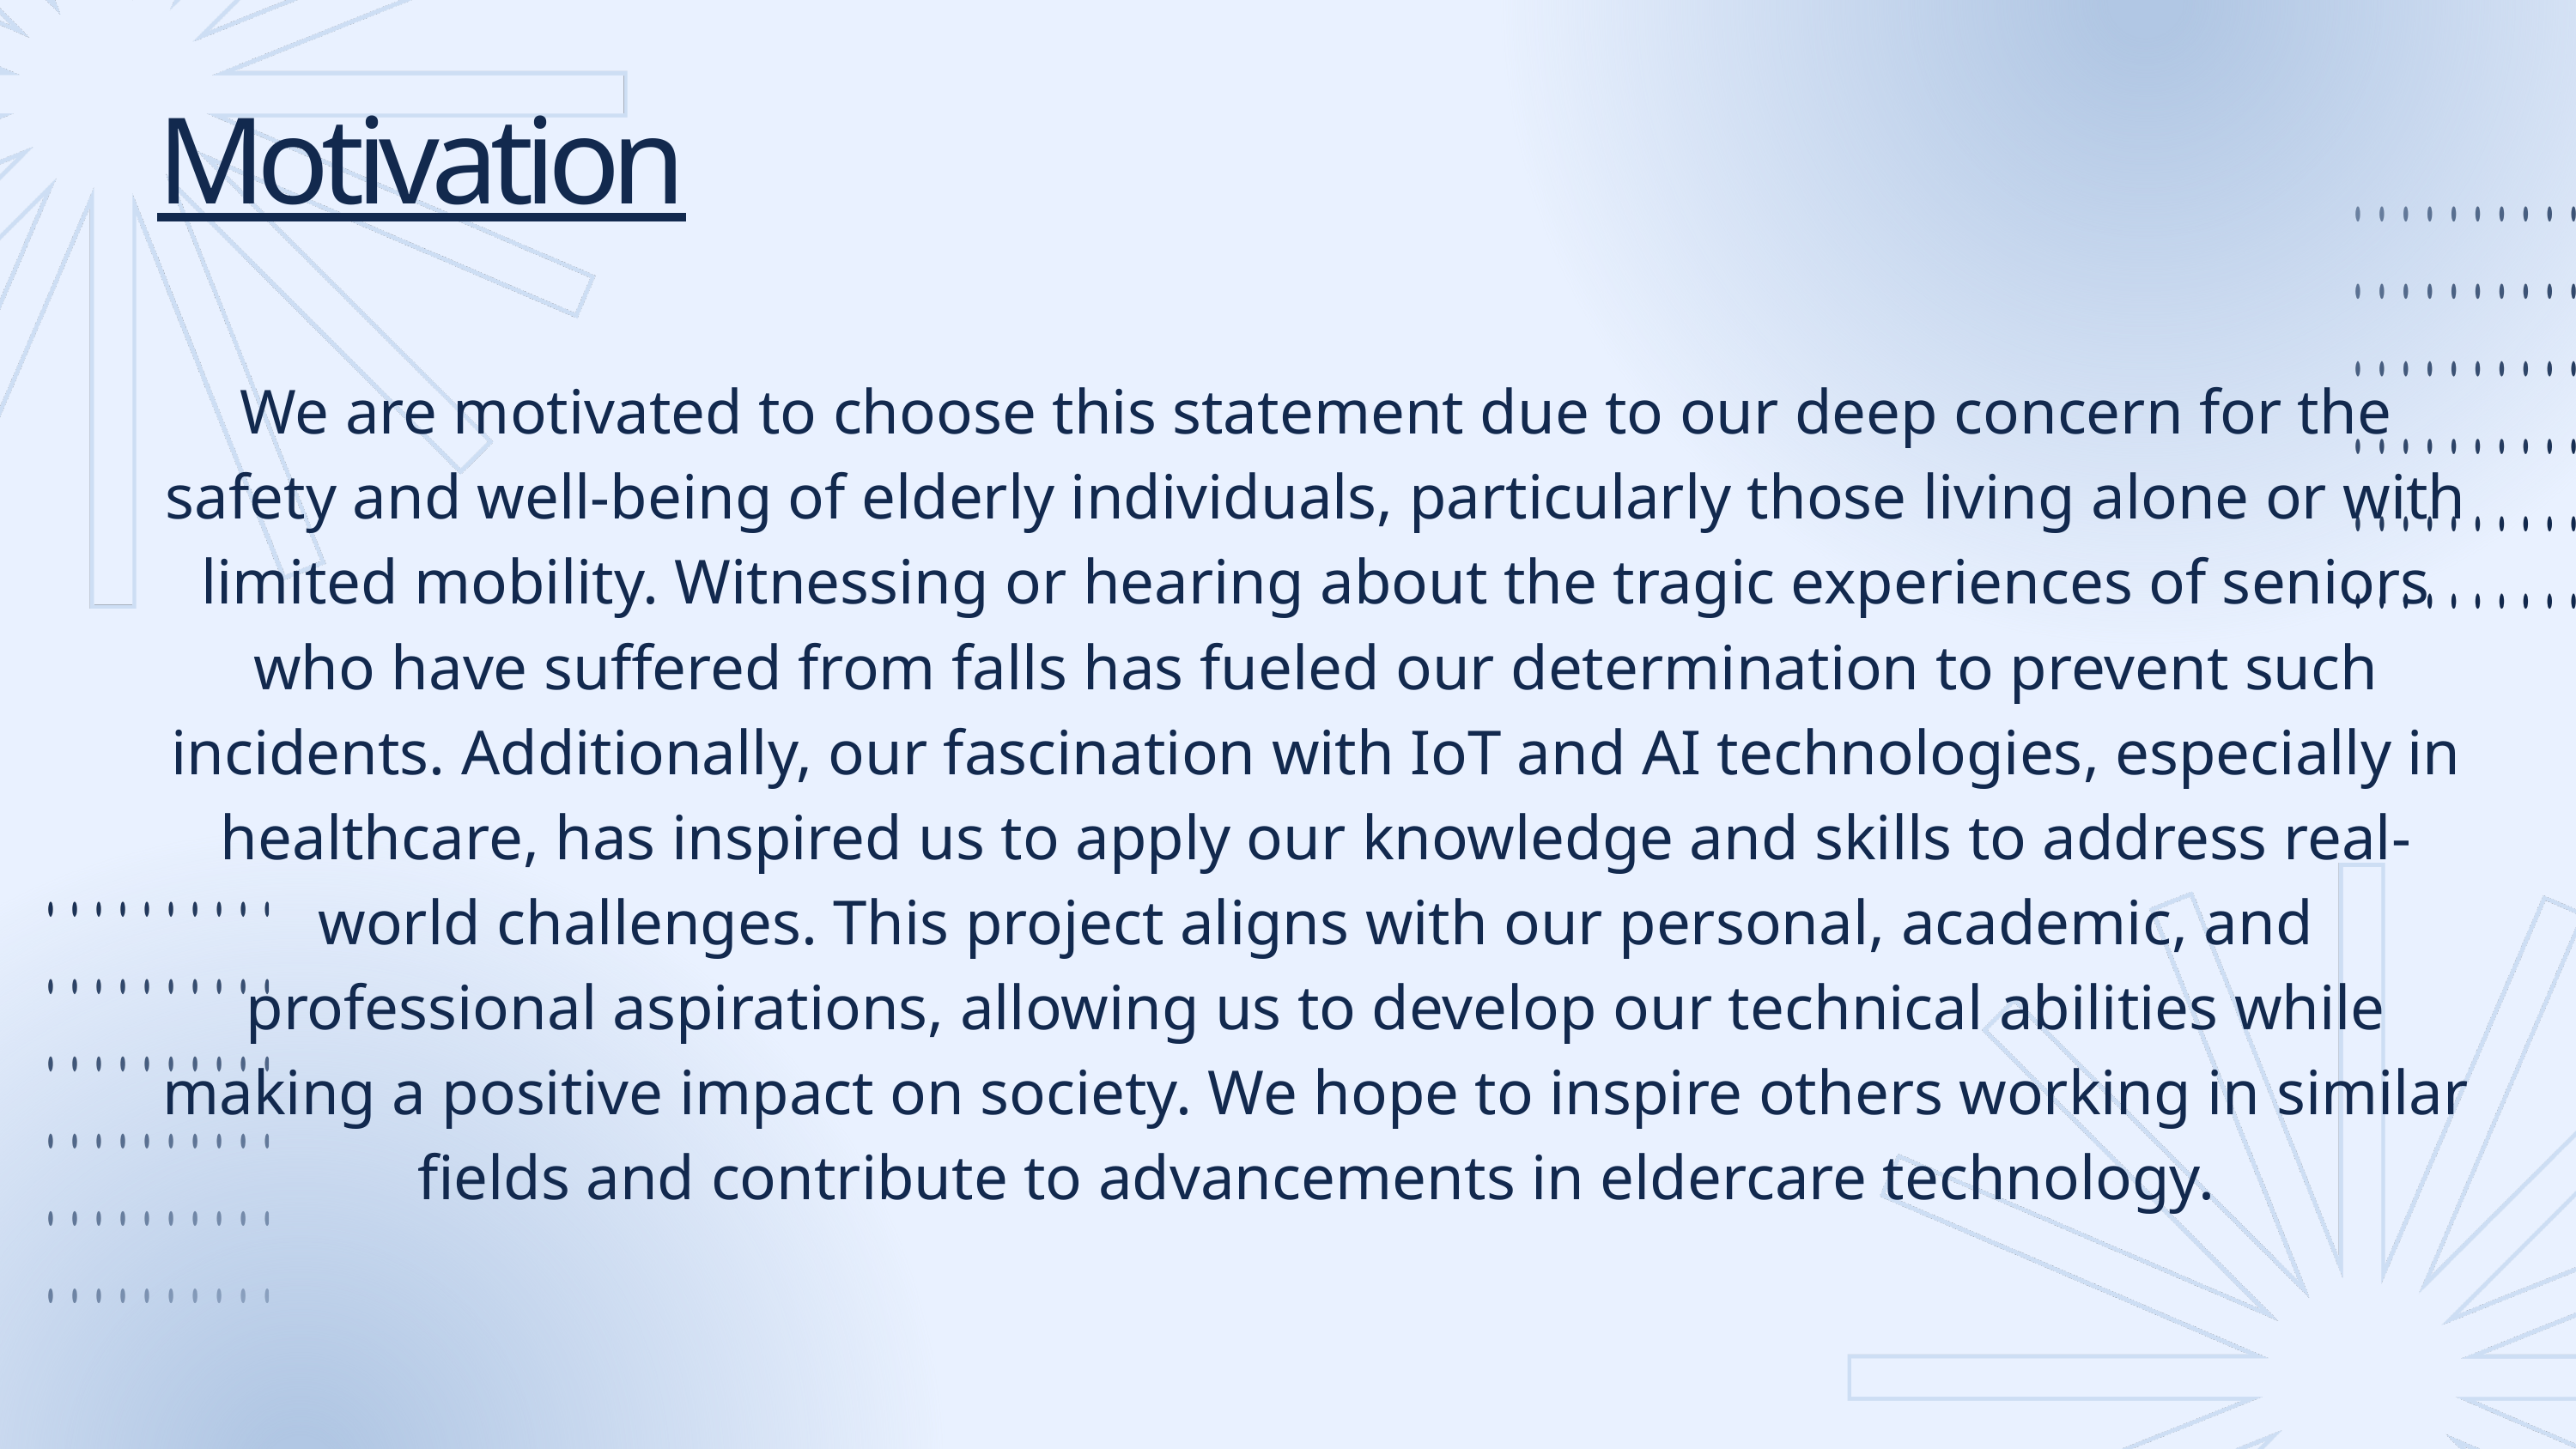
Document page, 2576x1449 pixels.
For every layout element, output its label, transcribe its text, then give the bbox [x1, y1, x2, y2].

text_box Motivation [0, 124, 843, 228]
text_box [0, 764, 1009, 1449]
text_box [0, 228, 628, 609]
text_box [0, 0, 628, 124]
text_box [1437, 0, 2576, 709]
text_box We are motivated to choose this statement due to our deep concern for the safety and well-being of elderly individuals, particularly those living alone or with limited mobility. Witnessing or hearing about the tragic experiences of seniors who have suffered from falls has fueled our determination to prevent such incidents. Additionally, our fascination with IoT and AI technologies, especially in healthcare, has inspired us to apply our knowledge and skills to address real-world challenges. This project aligns with our personal, academic, and professional aspirations, allowing us to develop our technical abilities while making a positive impact on society. We hope to inspire others working in similar fields and contribute to advancements in eldercare technology. [158, 361, 2476, 1213]
text_box [1847, 863, 2576, 1449]
